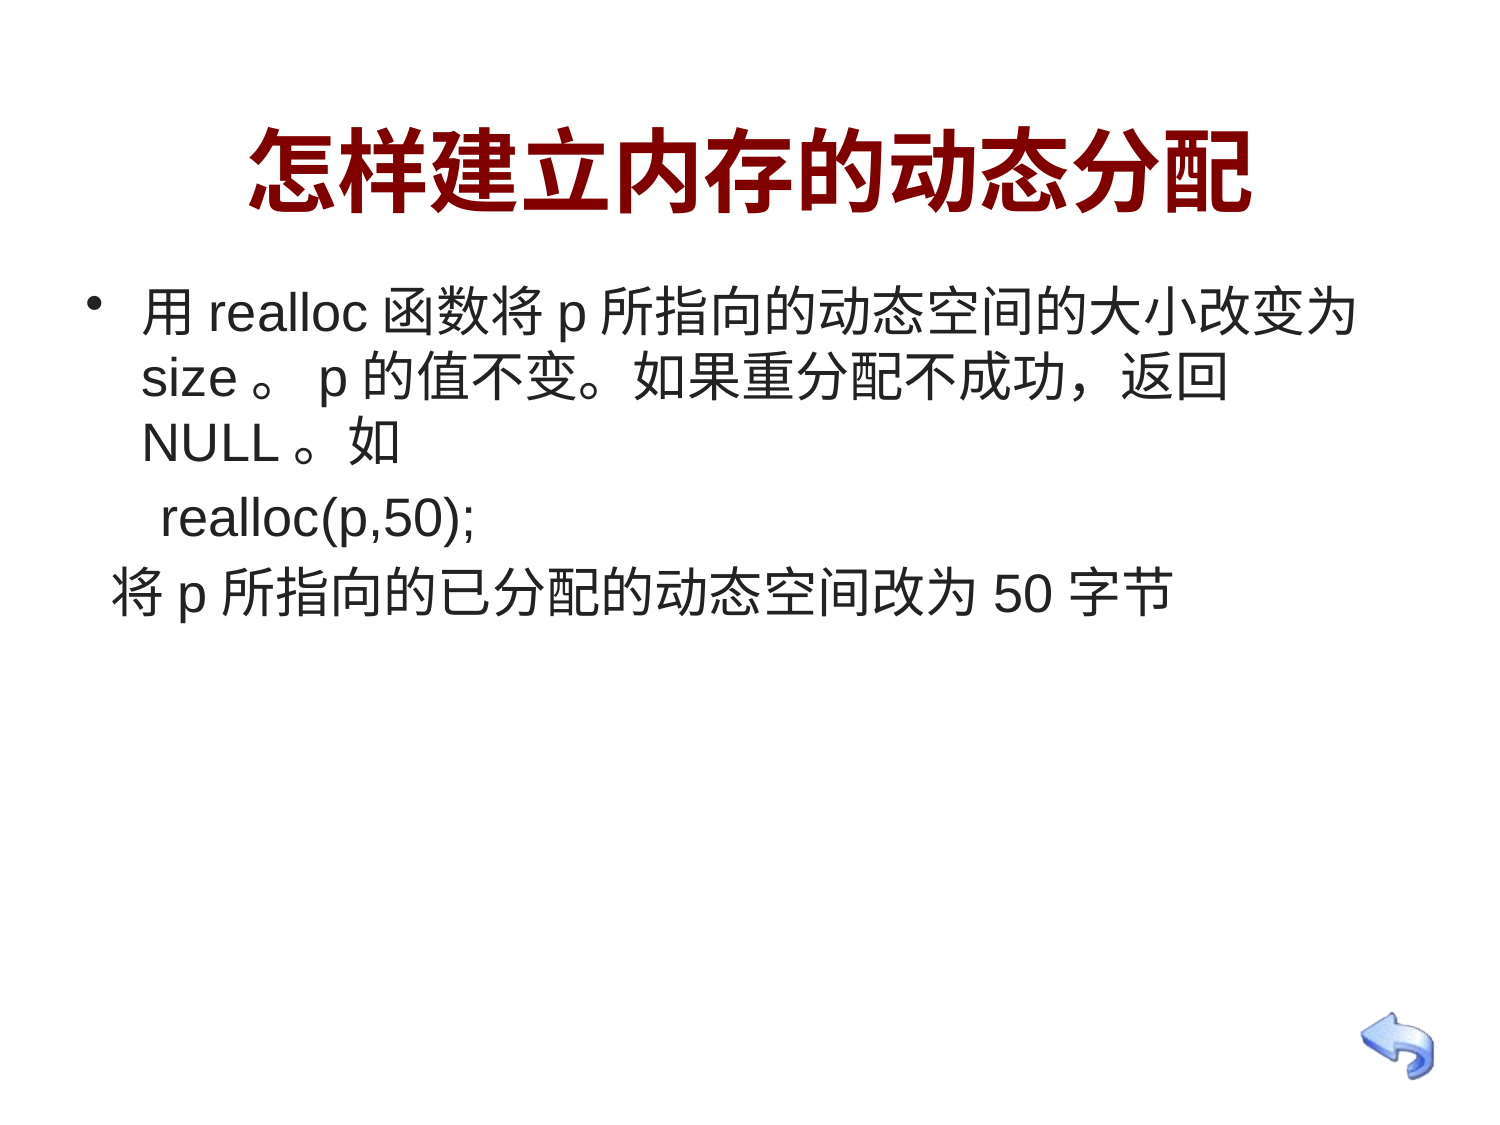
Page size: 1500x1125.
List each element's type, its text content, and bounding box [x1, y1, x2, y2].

picture [1359, 1007, 1437, 1085]
title 怎样建立内存的动态分配 [23, 67, 1477, 271]
list 用realloc函数将p所指向的动态空间的大小改变为size。p的值不变。如果重分配不成功，返回NULL。如 realloc(p,50); 将p所指向的已分配的动态空间改为50字节 [70, 269, 1442, 926]
